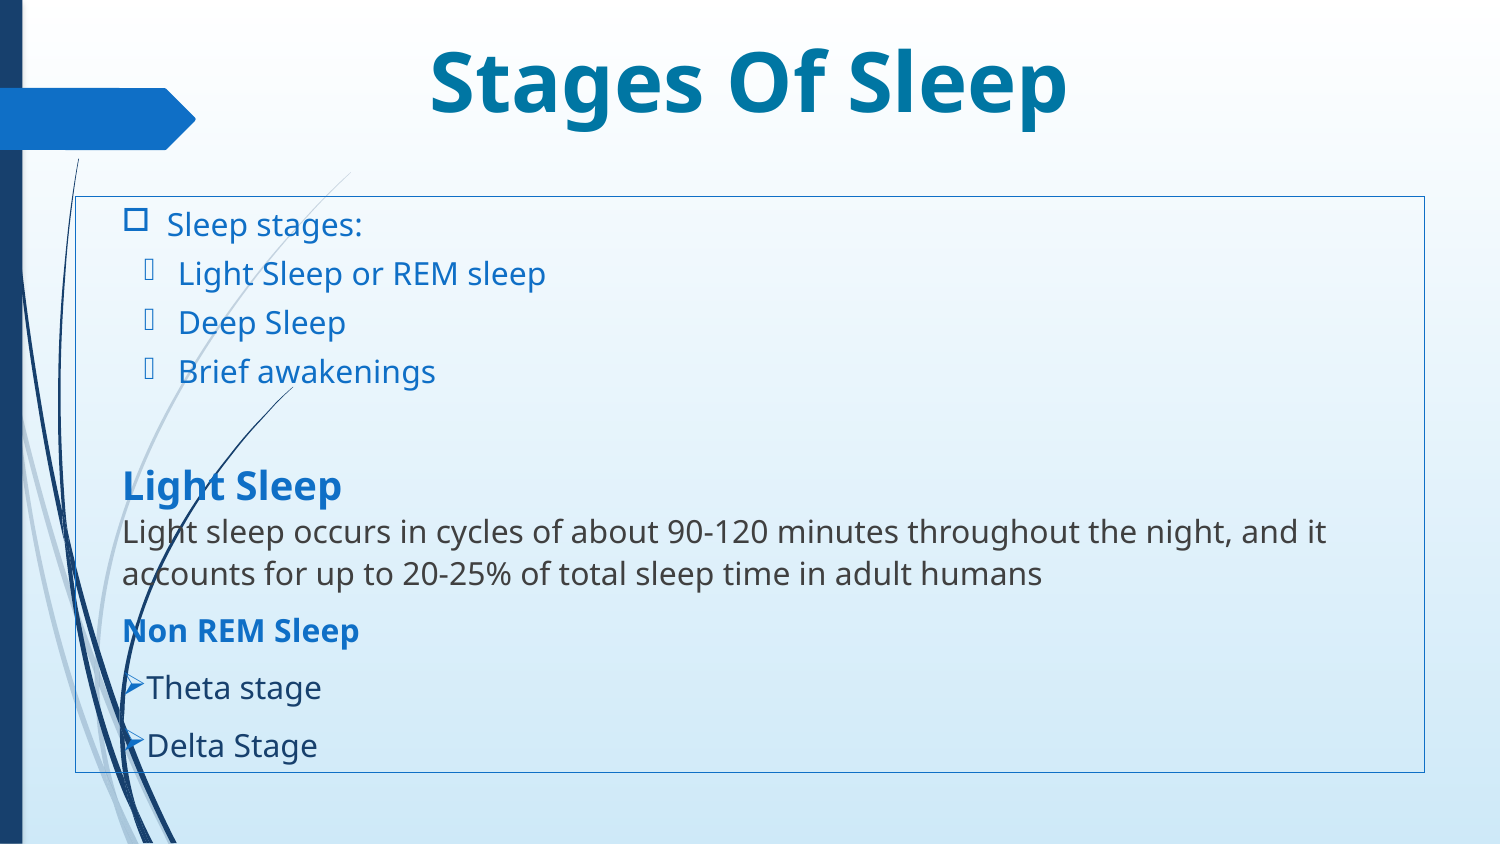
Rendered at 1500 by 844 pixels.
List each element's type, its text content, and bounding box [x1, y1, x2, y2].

list Sleep stages: Light Sleep or REM sleep Deep Sleep Brief awakenings Light Sleep Light sleep occurs in cycles of about 90-120 minutes throughout the night, and it accounts for up to 20-25% of total sleep time in adult humans Non REM Sleep Theta stage Delta Stage [75, 196, 1425, 773]
title Stages Of Sleep [201, 21, 1299, 180]
